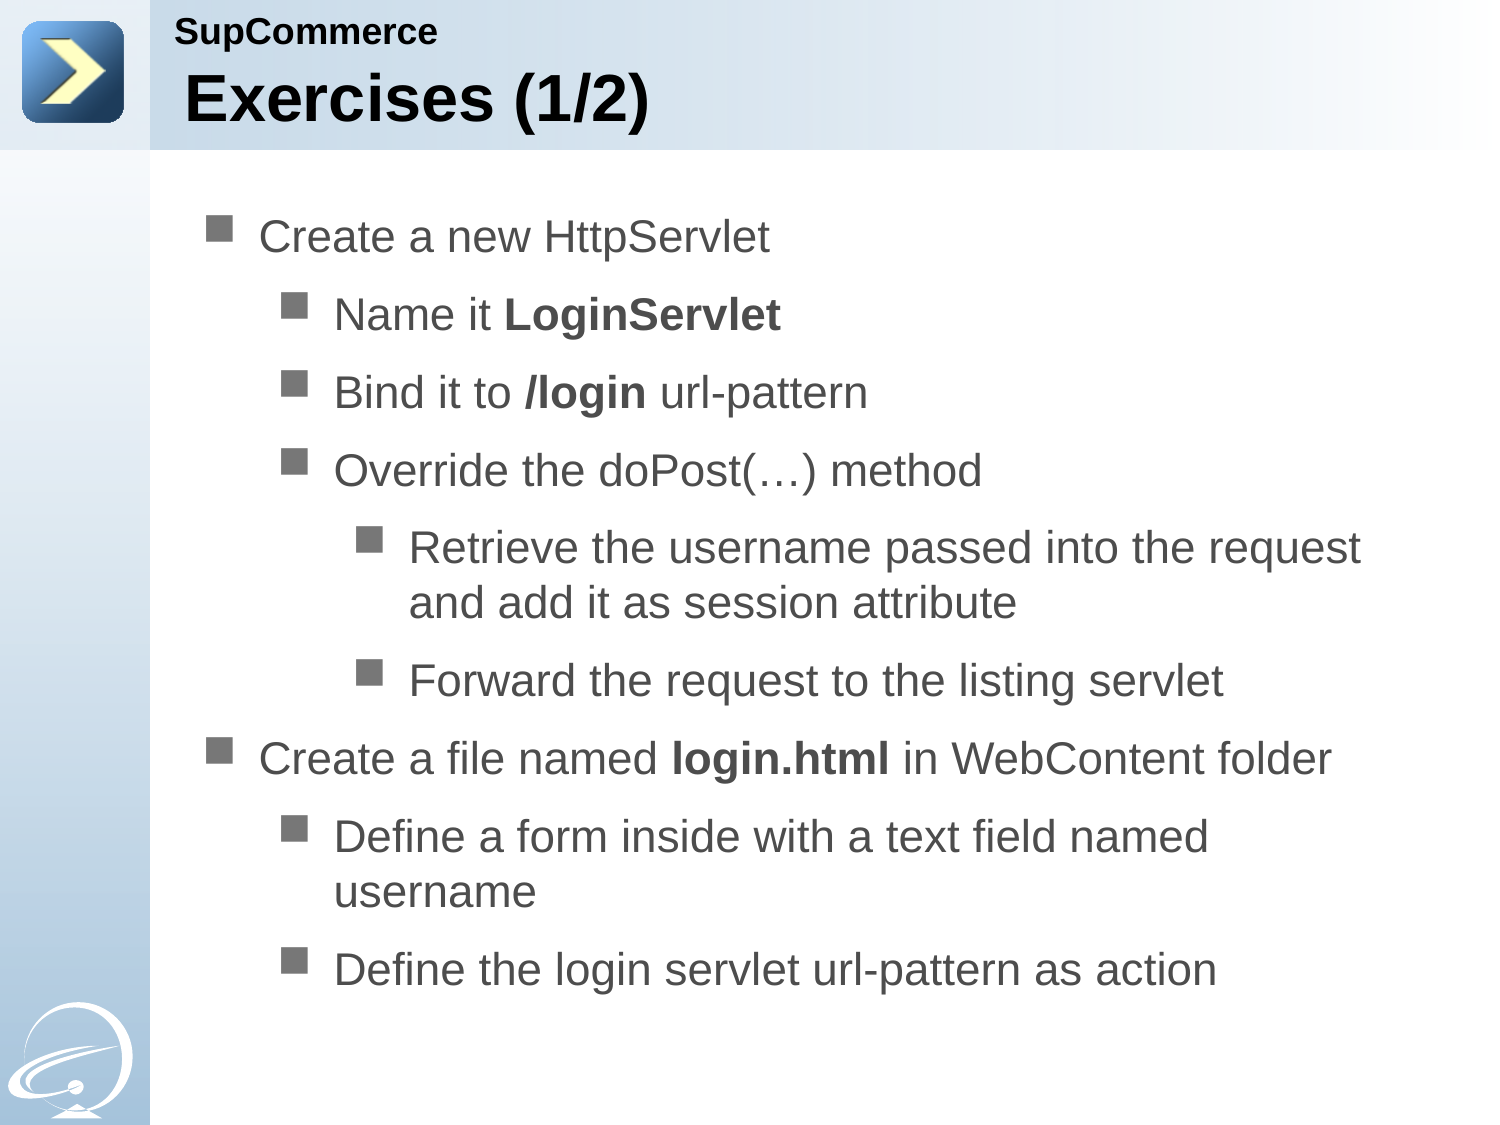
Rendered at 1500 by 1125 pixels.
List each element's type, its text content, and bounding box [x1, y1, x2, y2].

title Exercises (1/2) [169, 60, 1438, 138]
text_box SupCommerce [159, 0, 1500, 60]
picture [21, 19, 129, 127]
text_box Create a new HttpServlet Name it LoginServlet Bind it to /login url-pattern Override the doPost(…) method Retrieve the username passed into the request and add it as session attribute Forward the request to the listing servlet Create a file named login.html in WebContent folder Define a form inside with a text field named username Define the login servlet url-pattern as action [187, 199, 1430, 1002]
